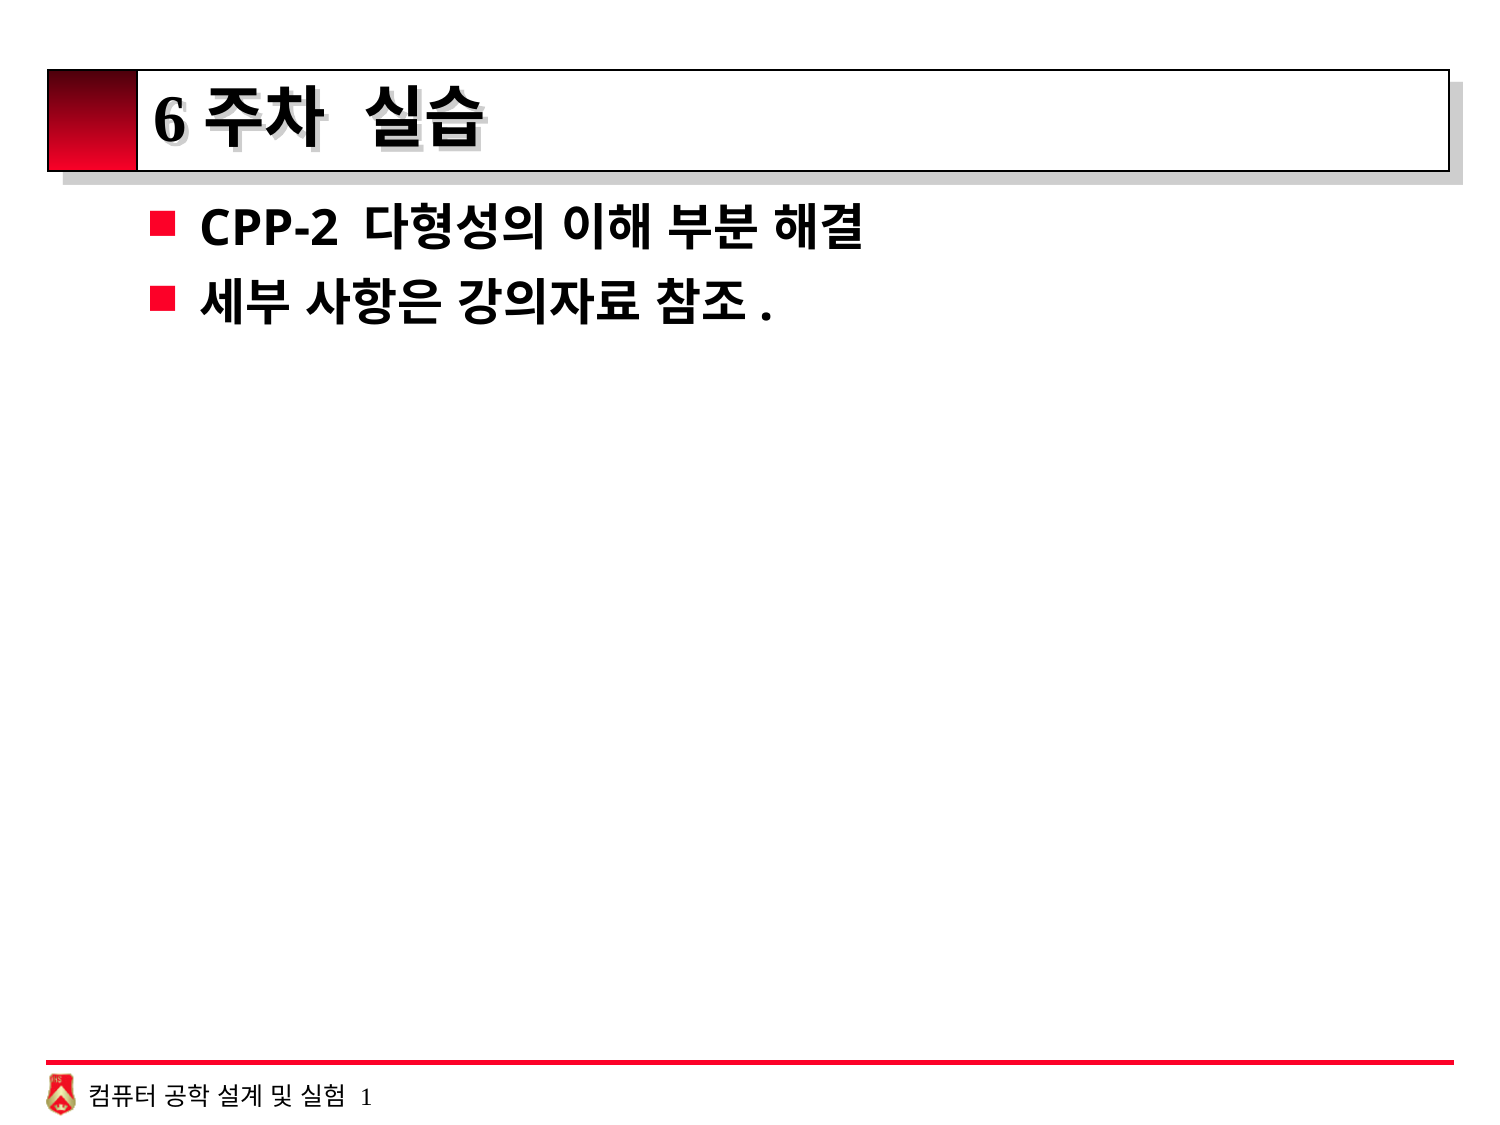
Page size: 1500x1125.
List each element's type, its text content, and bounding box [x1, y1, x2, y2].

list CPP-2 다형성의 이해 부분 해결 세부 사항은 강의자료 참조. [137, 187, 1454, 985]
picture [44, 1068, 80, 1119]
title 6주차 실습 [138, 65, 1455, 179]
